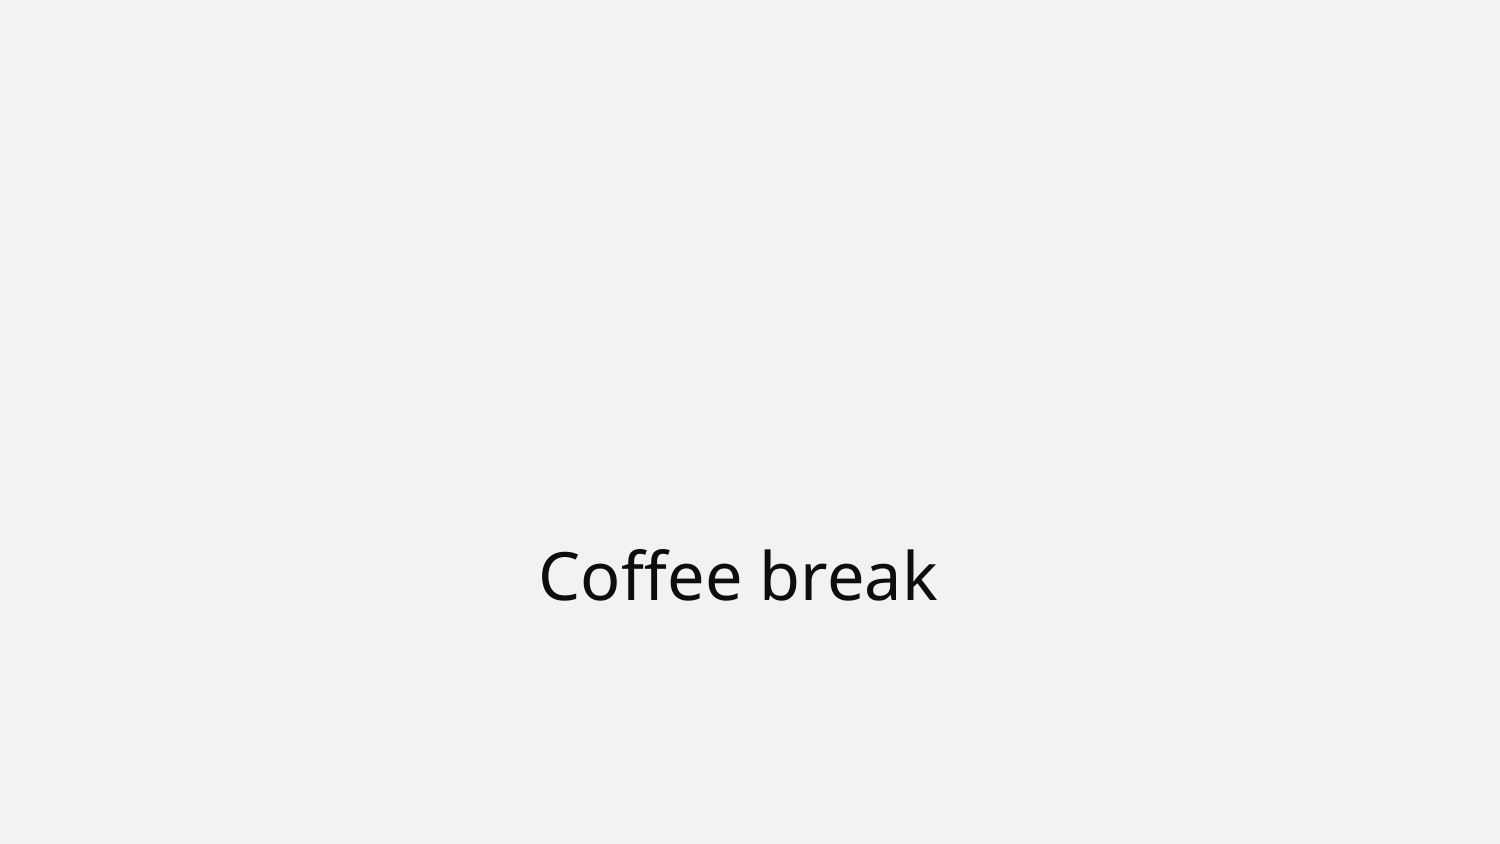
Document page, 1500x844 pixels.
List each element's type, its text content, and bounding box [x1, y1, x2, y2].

text_box Coffee break [287, 525, 1191, 621]
